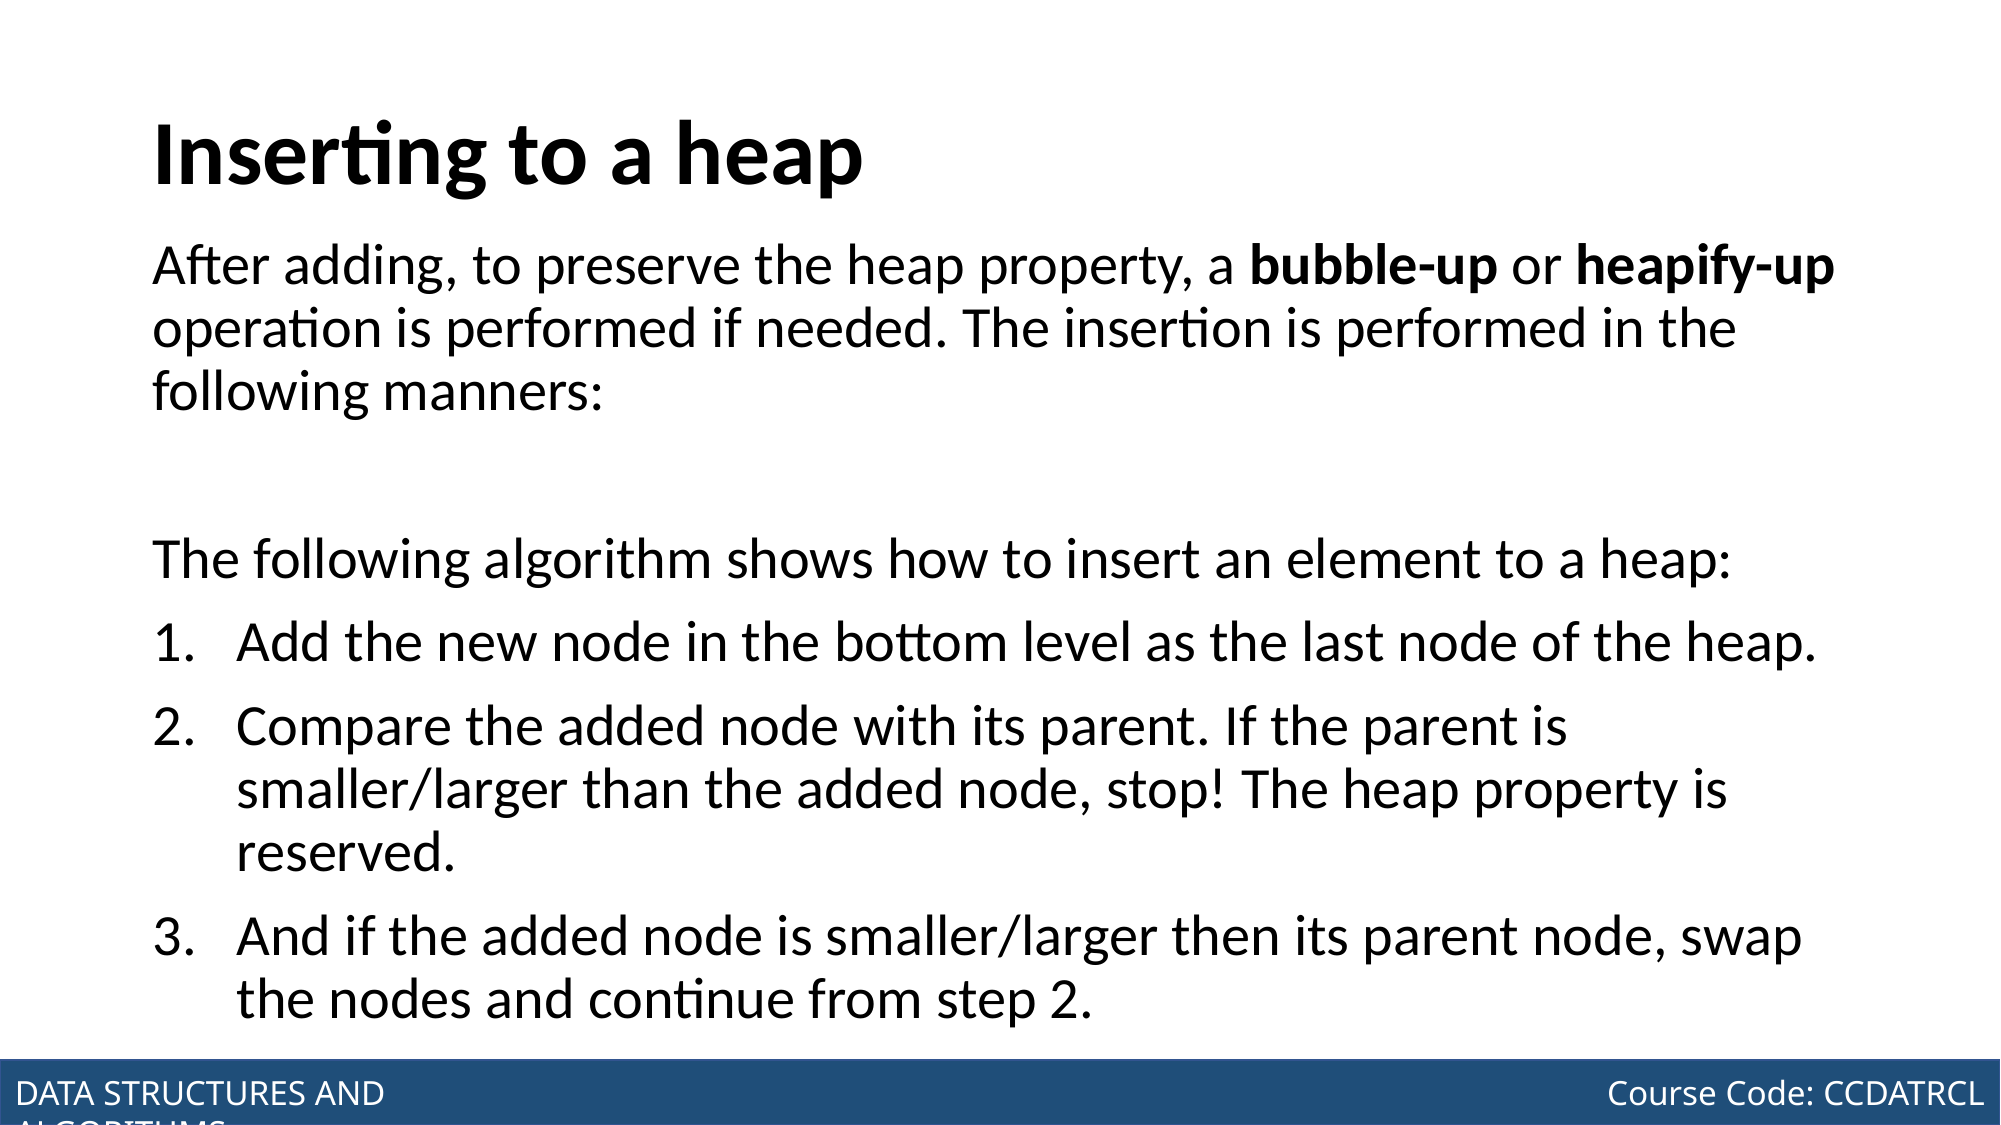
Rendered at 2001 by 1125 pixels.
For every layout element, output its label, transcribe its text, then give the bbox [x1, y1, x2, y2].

text_box [0, 1059, 2000, 1125]
text_box Course Code: CCDATRCL [1516, 1064, 2000, 1120]
list After adding, to preserve the heap property, a bubble-up or heapify-up operation is performed if needed. The insertion is performed in the following manners: The following algorithm shows how to insert an element to a heap: Add the new node in the bottom level as the last node of the heap. Compare the added node with its parent. If the parent is smaller/larger than the added node, stop! The heap property is reserved. And if the added node is smaller/larger then its parent node, swap the nodes and continue from step 2. [137, 226, 1863, 1013]
text_box DATA STRUCTURES AND ALGORITHMS [0, 1064, 595, 1125]
title Inserting to a heap [137, 45, 1863, 226]
